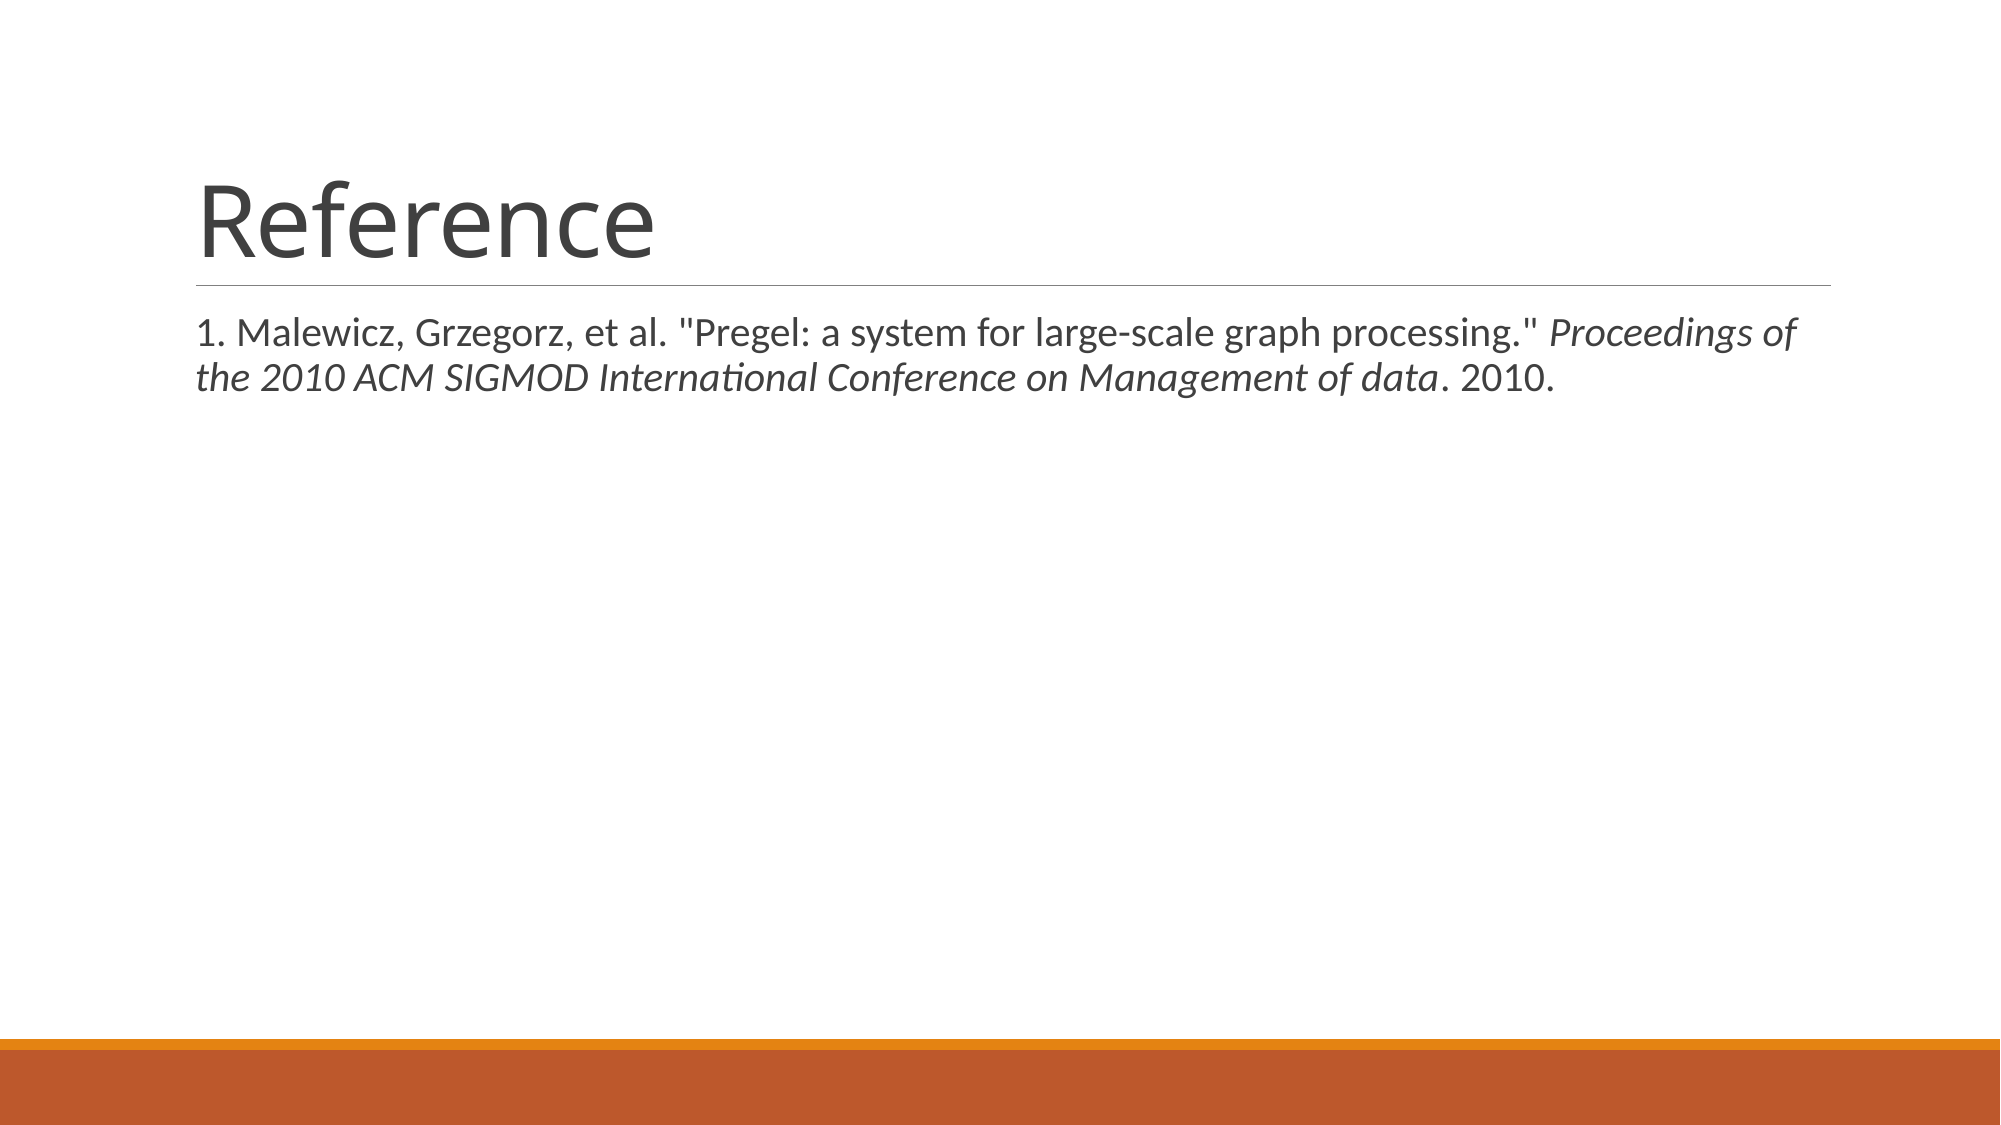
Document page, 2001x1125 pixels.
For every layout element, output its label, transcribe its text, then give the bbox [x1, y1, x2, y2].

list 1. Malewicz, Grzegorz, et al. "Pregel: a system for large-scale graph processing." Proceedings of the 2010 ACM SIGMOD International Conference on Management of data. 2010. [180, 302, 1830, 963]
title Reference [180, 47, 1830, 285]
